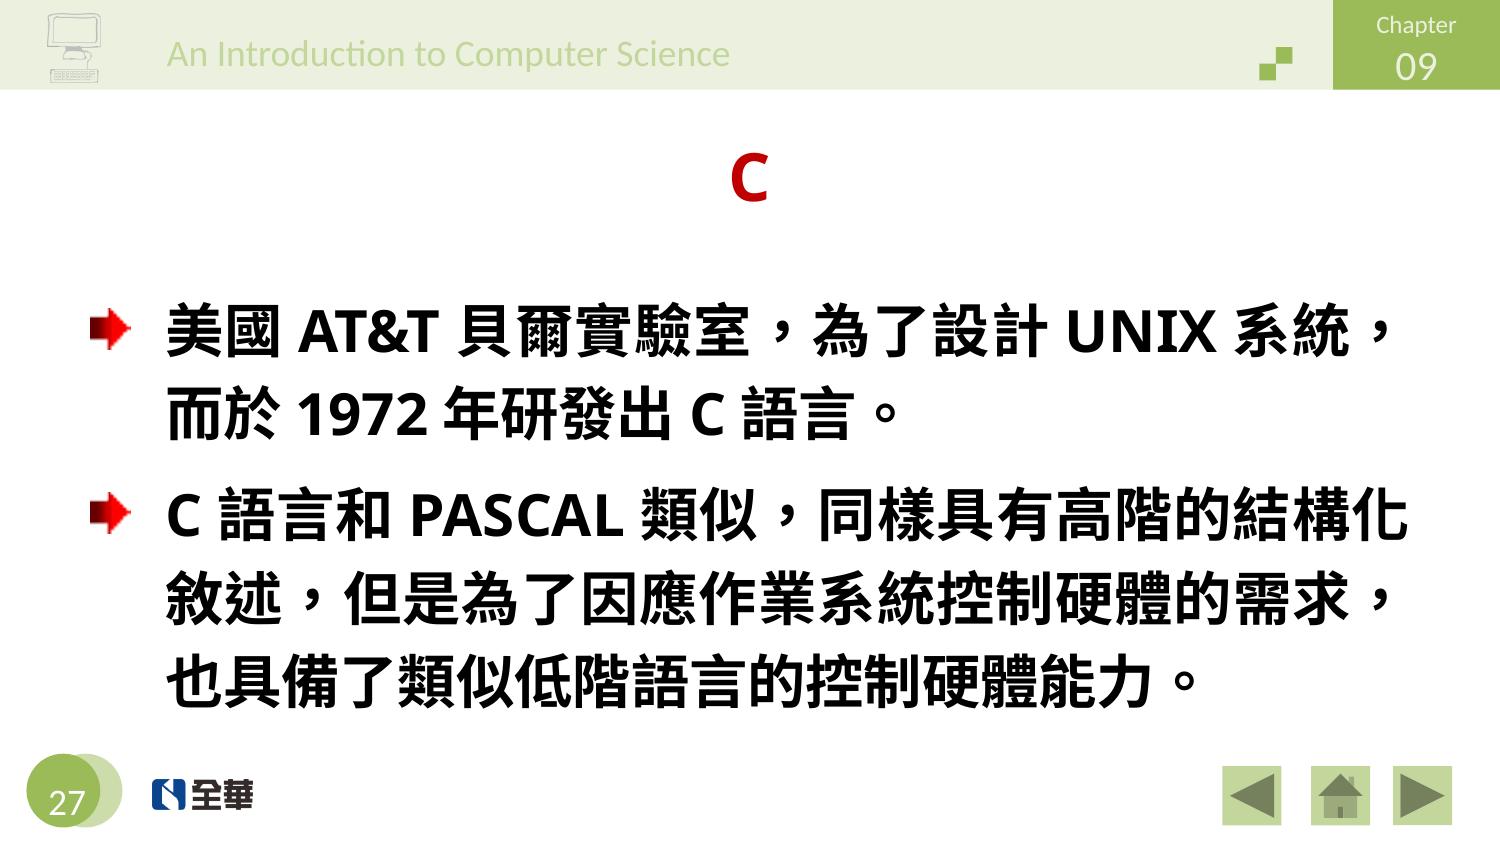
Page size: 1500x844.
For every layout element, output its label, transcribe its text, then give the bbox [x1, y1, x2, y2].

picture [90, 308, 131, 350]
list 美國AT&T貝爾實驗室，為了設計UNIX系統，而於1972年研發出C語言。 C語言和PASCAL類似，同樣具有高階的結構化敘述，但是為了因應作業系統控制硬體的需求，也具備了類似低階語言的控制硬體能力。 [75, 272, 1425, 754]
picture [90, 492, 131, 534]
title C [75, 104, 1425, 245]
picture [47, 13, 101, 83]
picture [152, 779, 253, 810]
